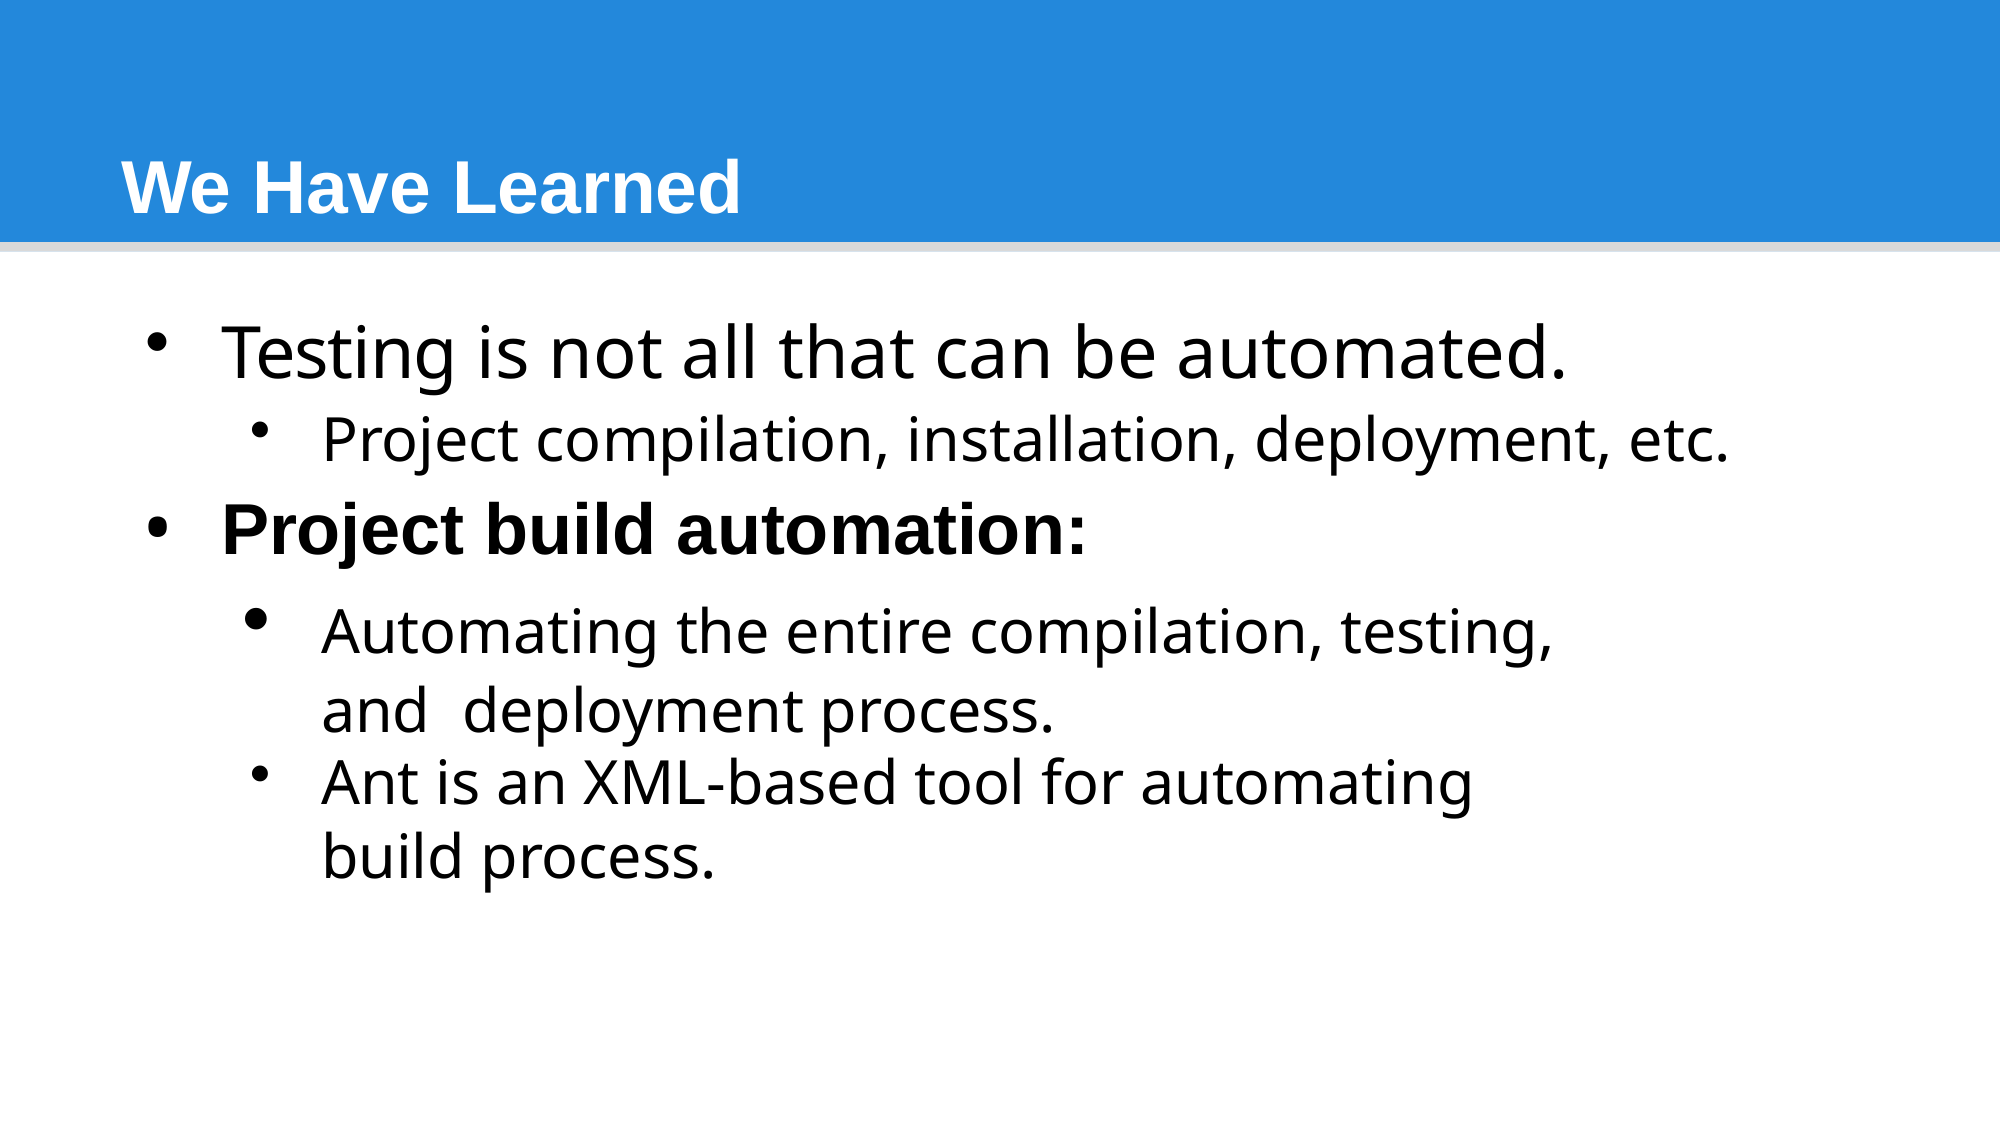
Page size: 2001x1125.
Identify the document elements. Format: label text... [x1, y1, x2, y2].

title We Have Learned [118, 135, 955, 327]
text_box Testing is not all that can be automated. Project compilation, installation, deployment, etc. Project build automation: Automating the entire compilation, testing, and deployment process. Ant is an XML-based tool for automating build process. [139, 295, 1806, 891]
